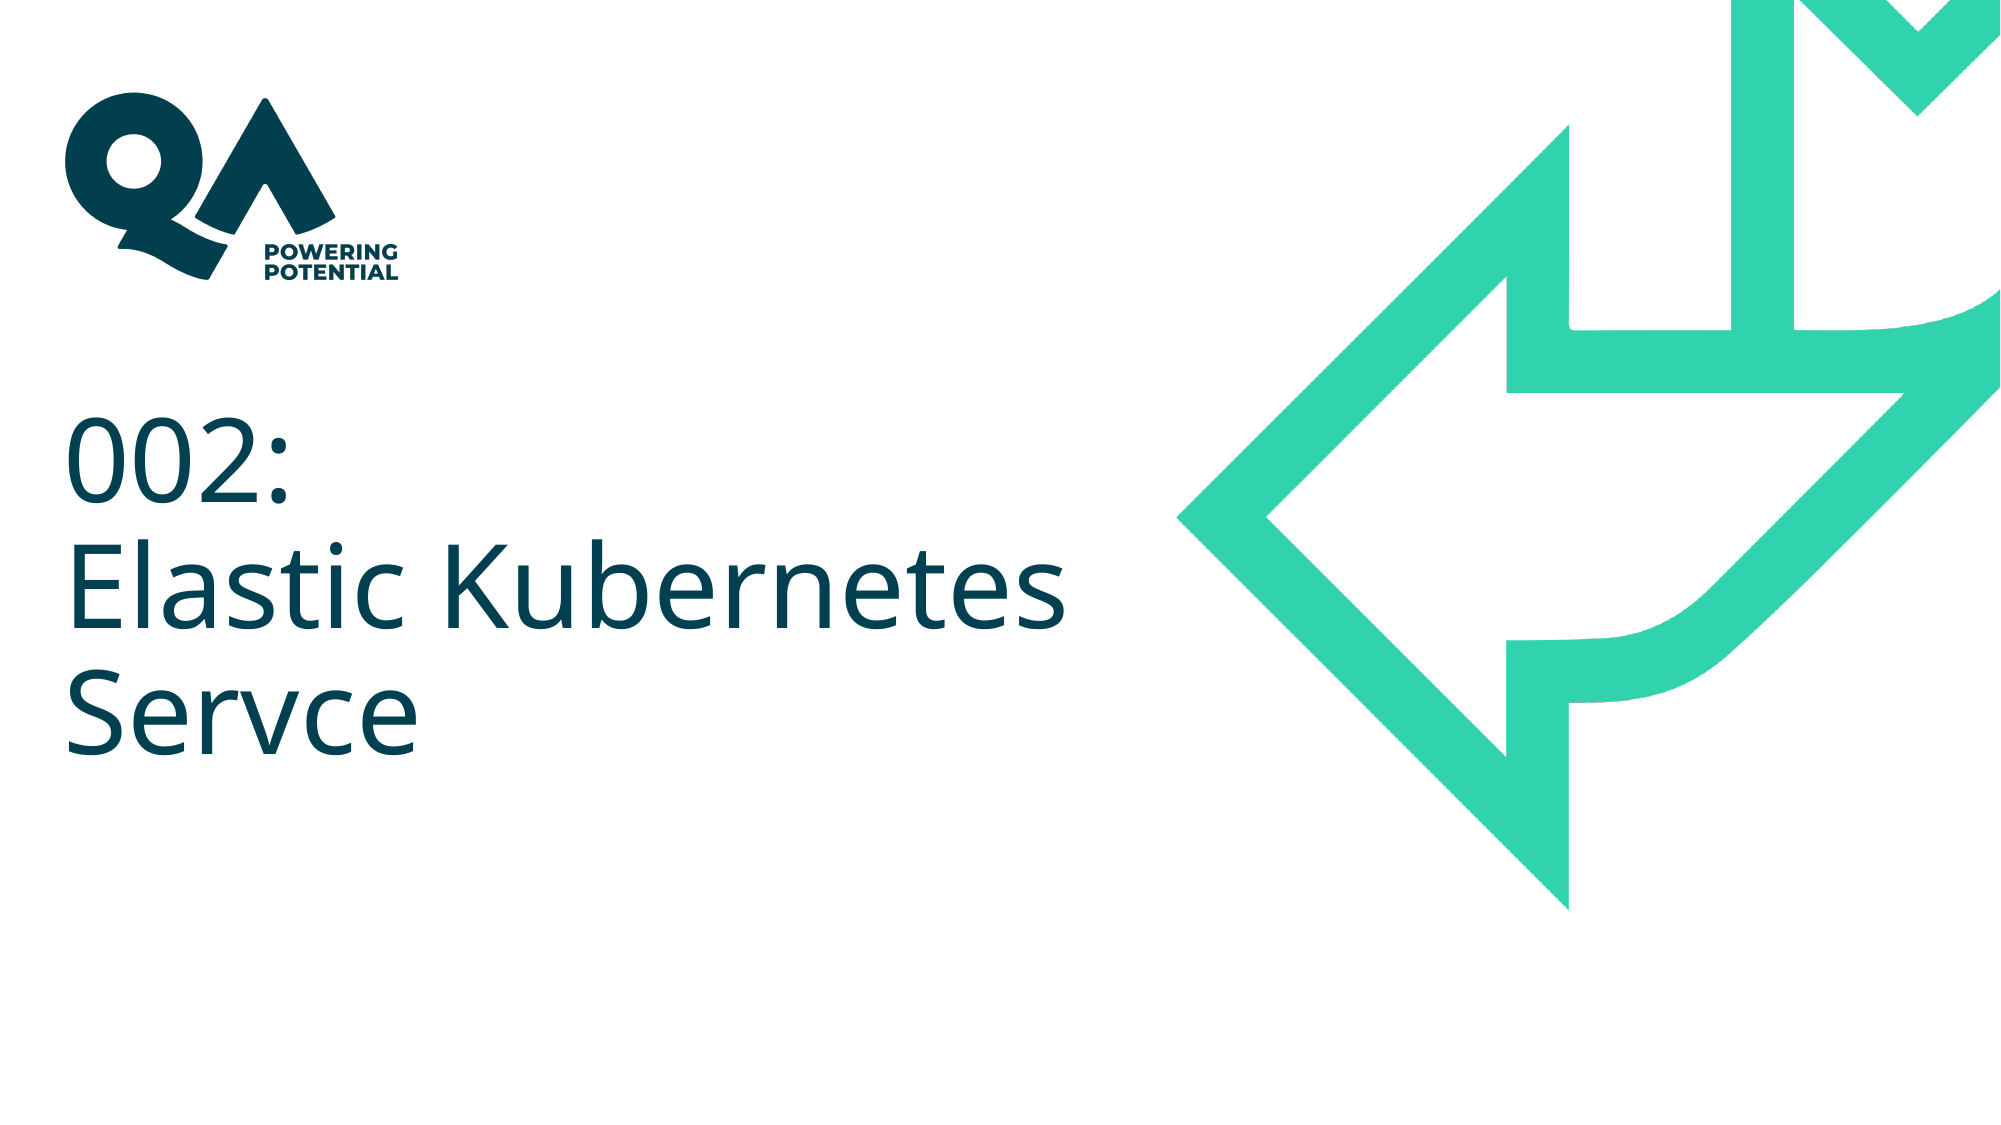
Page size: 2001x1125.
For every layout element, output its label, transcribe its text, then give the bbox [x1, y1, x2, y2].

picture [13, 49, 447, 314]
picture [1164, 0, 2001, 931]
title 002: Elastic Kubernetes Servce [63, 381, 1272, 780]
